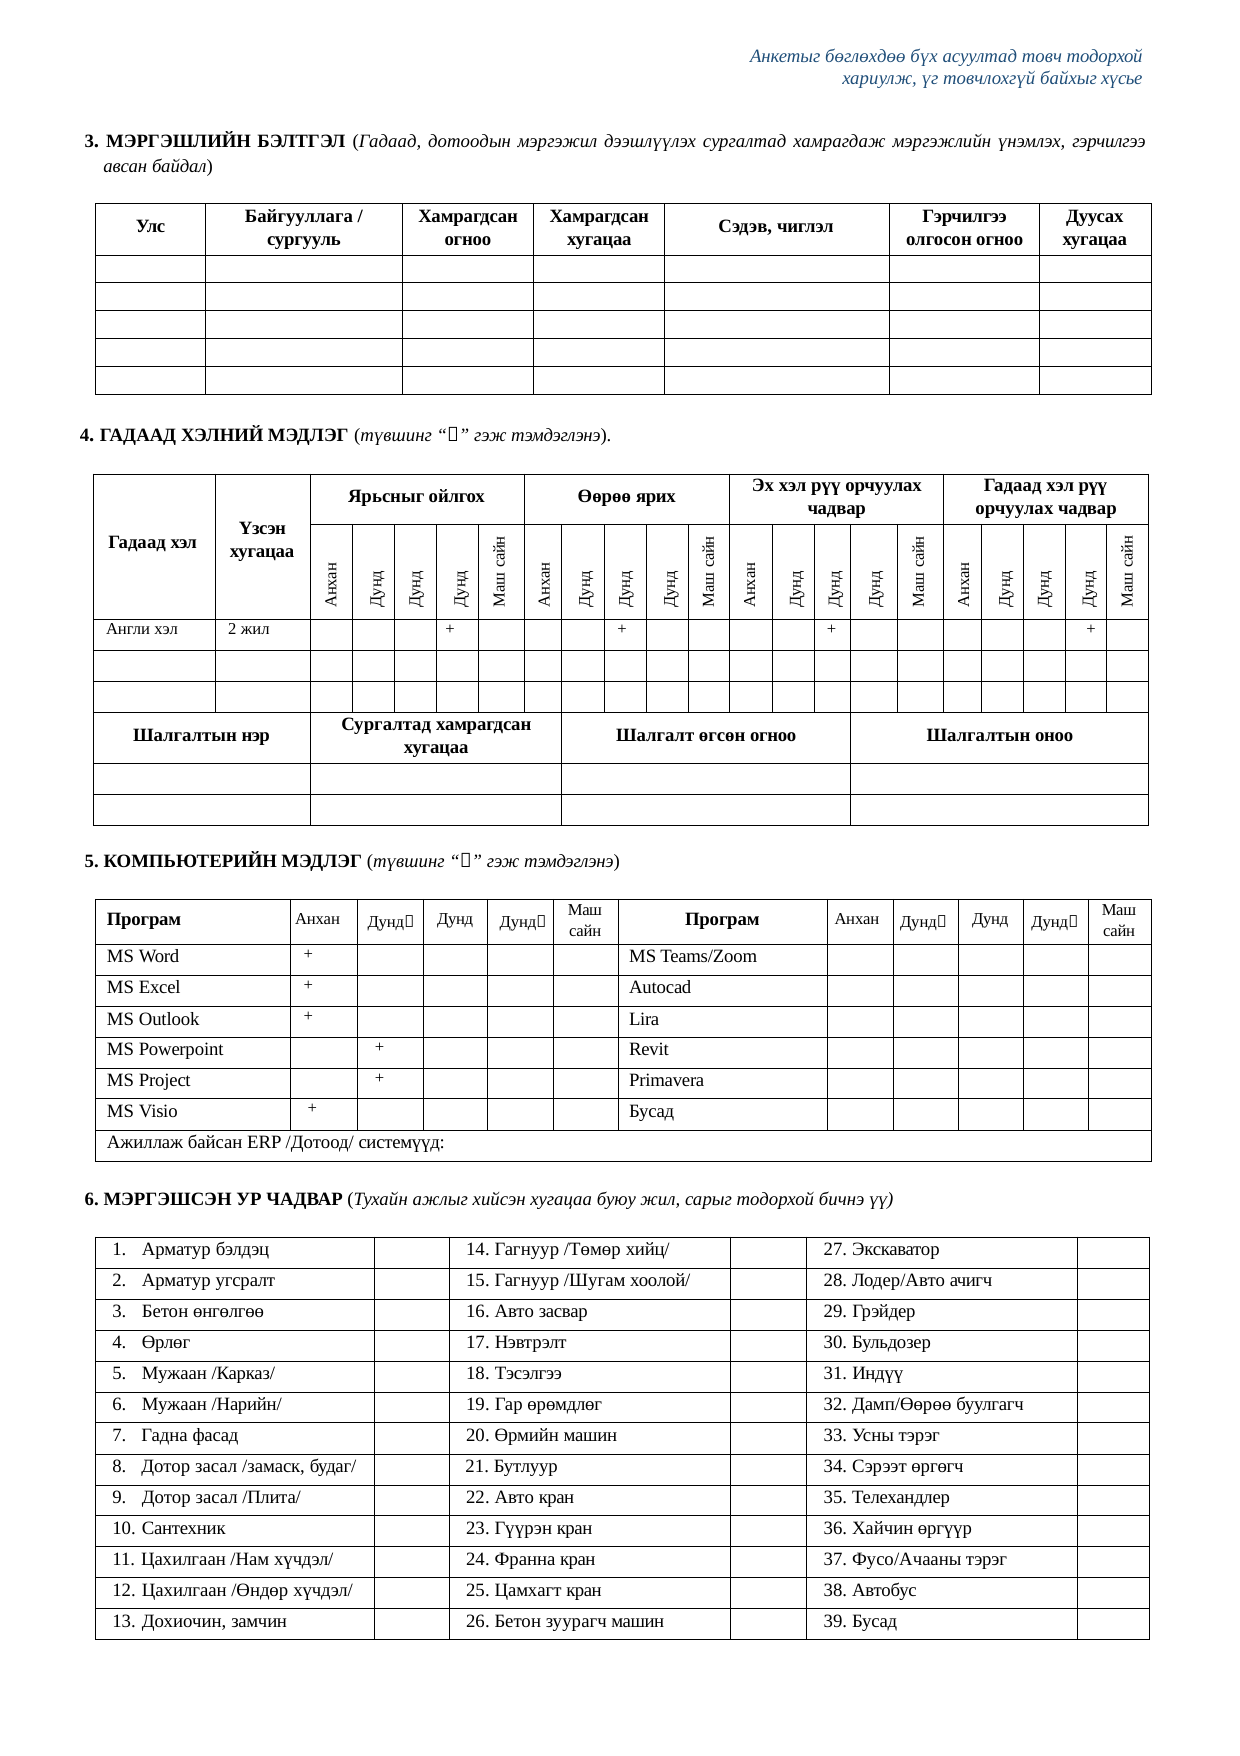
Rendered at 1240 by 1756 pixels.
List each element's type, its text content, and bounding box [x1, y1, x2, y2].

table_header Өөрөө ярих [525, 475, 729, 524]
table_header Сэдэв, чиглэл [665, 204, 889, 255]
table_header Маш сайн [1089, 900, 1151, 944]
table_cell [773, 651, 814, 681]
table_cell [944, 682, 981, 712]
table_cell [815, 682, 850, 712]
table_cell [534, 367, 664, 394]
table_cell Дунд [605, 525, 646, 619]
table_cell [665, 256, 889, 282]
table_cell 3. Бетон өнгөлгөө [96, 1300, 374, 1330]
table_cell [353, 651, 394, 681]
table_cell Дунд [437, 525, 478, 619]
table_cell [562, 682, 604, 712]
table_header Дунд [959, 900, 1023, 944]
table_cell [1089, 1069, 1151, 1098]
table_cell [311, 620, 352, 650]
table_cell Шалгалтын нэр [94, 713, 310, 763]
table_cell [1024, 1038, 1088, 1068]
table_cell Дунд [353, 525, 394, 619]
table_cell [1024, 682, 1065, 712]
table_header Гадаад хэл рүү орчуулах чадвар [944, 475, 1148, 524]
table_cell [731, 1609, 806, 1639]
table_cell 17. Нэвтрэлт [450, 1331, 730, 1361]
table_header Үзсэн хугацаа [216, 475, 310, 619]
text_box Анкетыг бөглөхдөө бүх асуултад товч тодорхой хариулж, үг товчлохгүй байхыг хүсье 3. МЭРГЭШЛИЙН БЭЛТГЭЛ (Гадаад, дотоодын мэргэжил дээшлүүлэх сургалтад хамрагдаж мэргэжлийн үнэмлэх, гэрчилгээ авсан байдал) [82, 41, 1156, 177]
table_cell [96, 283, 205, 310]
table_cell [311, 682, 352, 712]
table_cell 22. Авто кран [450, 1486, 730, 1515]
table_cell Анхан [311, 525, 352, 619]
table_cell Дунд [851, 525, 897, 619]
table_cell [1078, 1609, 1149, 1639]
table_cell Маш сайн [1107, 525, 1148, 619]
table_cell [375, 1486, 449, 1515]
table_cell [851, 651, 897, 681]
text_box 5. КОМПЬЮТЕРИЙН МЭДЛЭГ (түвшинг “” гэж тэмдэглэнэ) [82, 845, 631, 871]
table_cell [1024, 945, 1088, 975]
table_header Байгууллага / сургууль [206, 204, 402, 255]
table_cell [1024, 1099, 1088, 1130]
table_cell [894, 1069, 958, 1098]
table_header 14. Гагнуур /Төмөр хийц/ [450, 1238, 730, 1268]
table_cell [731, 1547, 806, 1577]
table_cell [605, 682, 646, 712]
table_cell [890, 283, 1039, 310]
table_cell Шалгалт өгсөн огноо [562, 713, 850, 763]
table_cell Primavera [619, 1069, 827, 1098]
table_cell Дунд [815, 525, 850, 619]
table_header Хамрагдсан огноо [403, 204, 533, 255]
table_cell [731, 1486, 806, 1515]
table_cell [554, 976, 618, 1006]
table_cell + [815, 620, 850, 650]
table_cell [1078, 1300, 1149, 1330]
table_cell [1024, 1007, 1088, 1037]
table_header Дунд [424, 900, 487, 944]
table_cell [1078, 1516, 1149, 1546]
table_cell [488, 976, 553, 1006]
table_cell 12. Цахилгаан /Өндөр хүчдэл/ [96, 1578, 374, 1608]
table_cell [403, 311, 533, 338]
table_cell [424, 976, 487, 1006]
table_header Дунд [358, 900, 423, 944]
table_cell [375, 1423, 449, 1454]
table_cell [982, 682, 1023, 712]
table_cell [1078, 1331, 1149, 1361]
table_cell [403, 256, 533, 282]
table_header Програм [96, 900, 290, 944]
table_cell MS Teams/Zoom [619, 945, 827, 975]
table_cell [525, 651, 561, 681]
table_cell Анхан [944, 525, 981, 619]
table_cell 34. Сэрээт өргөгч [807, 1455, 1077, 1485]
table_cell [488, 1099, 553, 1130]
table_cell [773, 620, 814, 650]
table_cell Шалгалтын оноо [851, 713, 1148, 763]
table_header Анхан [828, 900, 893, 944]
table_cell [731, 1516, 806, 1546]
table_cell 5. Мужаан /Карказ/ [96, 1362, 374, 1392]
table_cell [94, 651, 215, 681]
table_cell Дунд [982, 525, 1023, 619]
table_cell [773, 682, 814, 712]
table_cell [1107, 682, 1148, 712]
table_cell [479, 620, 524, 650]
table_header Ярьсныг ойлгох [311, 475, 524, 524]
table_cell [375, 1362, 449, 1392]
table_cell [353, 620, 394, 650]
table_cell [898, 682, 943, 712]
table_cell [730, 620, 772, 650]
table_cell [665, 311, 889, 338]
table_cell [96, 256, 205, 282]
table_header Гэрчилгээ олгосон огноо [890, 204, 1039, 255]
table_header Маш сайн [554, 900, 618, 944]
table_cell [1078, 1578, 1149, 1608]
table_cell [311, 795, 561, 825]
table_cell [353, 682, 394, 712]
table_cell [525, 620, 561, 650]
table_cell [554, 1038, 618, 1068]
table_cell [982, 651, 1023, 681]
table_cell [375, 1300, 449, 1330]
table_cell [689, 682, 729, 712]
table_cell 38. Автобус [807, 1578, 1077, 1608]
table_cell [395, 620, 436, 650]
table_cell [424, 1069, 487, 1098]
table_cell [894, 945, 958, 975]
table_cell Дунд [773, 525, 814, 619]
table_cell [894, 1007, 958, 1037]
table_cell 35. Телехандлер [807, 1486, 1077, 1515]
table_header Програм [619, 900, 827, 944]
table_cell [358, 976, 423, 1006]
table_cell [1107, 651, 1148, 681]
table_cell [851, 795, 1148, 825]
table_cell Маш сайн [898, 525, 943, 619]
table_cell 26. Бетон зуурагч машин [450, 1609, 730, 1639]
table_cell [851, 620, 897, 650]
table_cell [525, 682, 561, 712]
table_cell [665, 339, 889, 366]
table_cell [94, 795, 310, 825]
table_cell [534, 283, 664, 310]
table_cell 20. Өрмийн машин [450, 1423, 730, 1454]
table_cell 16. Авто засвар [450, 1300, 730, 1330]
table_cell [731, 1455, 806, 1485]
table_cell [206, 339, 402, 366]
table_cell [424, 945, 487, 975]
table_cell [890, 311, 1039, 338]
table_cell [358, 1007, 423, 1037]
table_cell [828, 1069, 893, 1098]
table_cell [375, 1516, 449, 1546]
table_cell [944, 651, 981, 681]
table_cell [731, 1423, 806, 1454]
table_cell [206, 311, 402, 338]
table_cell [959, 1038, 1023, 1068]
table_cell [731, 1269, 806, 1299]
table_cell [731, 1300, 806, 1330]
table_cell [395, 682, 436, 712]
table_cell 25. Цамхагт кран [450, 1578, 730, 1608]
table_cell [424, 1007, 487, 1037]
table_cell [647, 651, 688, 681]
table_cell [1107, 620, 1148, 650]
table_cell [375, 1393, 449, 1422]
table_cell + [291, 976, 357, 1006]
table_header Эх хэл рүү орчуулах чадвар [730, 475, 943, 524]
table_cell [488, 1007, 553, 1037]
table_cell [562, 651, 604, 681]
table_header [731, 1238, 806, 1268]
table_cell [562, 795, 850, 825]
table_cell [216, 651, 310, 681]
table_cell [479, 682, 524, 712]
table_cell [1040, 283, 1151, 310]
table_cell [375, 1547, 449, 1577]
table_cell [894, 1038, 958, 1068]
table_cell [358, 945, 423, 975]
table_cell 36. Хайчин өргүүр [807, 1516, 1077, 1546]
table_cell [488, 1038, 553, 1068]
table_cell [437, 682, 478, 712]
table_cell [665, 367, 889, 394]
table_cell [689, 620, 729, 650]
table_cell 29. Грэйдер [807, 1300, 1077, 1330]
table_cell 39. Бусад [807, 1609, 1077, 1639]
table_cell [959, 1007, 1023, 1037]
table_cell [554, 1007, 618, 1037]
table_cell [894, 976, 958, 1006]
table_cell Дунд [562, 525, 604, 619]
table_cell 24. Франна кран [450, 1547, 730, 1577]
table_cell [959, 1099, 1023, 1130]
table_cell + [291, 1099, 357, 1130]
table_cell Англи хэл [94, 620, 215, 650]
table_cell [730, 682, 772, 712]
table_cell [898, 620, 943, 650]
table_cell [689, 651, 729, 681]
table_cell [424, 1099, 487, 1130]
table_cell 4. Өрлөг [96, 1331, 374, 1361]
table_cell [375, 1269, 449, 1299]
table_cell [1078, 1393, 1149, 1422]
table_cell MS Powerpoint [96, 1038, 290, 1068]
table_cell [358, 1099, 423, 1130]
table_cell [554, 1069, 618, 1098]
table_cell [944, 620, 981, 650]
table_cell [828, 945, 893, 975]
table_cell [898, 651, 943, 681]
table_cell [1089, 1007, 1151, 1037]
table_cell [828, 976, 893, 1006]
table_cell [731, 1362, 806, 1392]
table_cell MS Visio [96, 1099, 290, 1130]
table_header Хамрагдсан хугацаа [534, 204, 664, 255]
table_cell [647, 620, 688, 650]
table_cell 32. Дамп/Өөрөө буулгагч [807, 1393, 1077, 1422]
table_cell [1024, 1069, 1088, 1098]
table_cell [1024, 651, 1065, 681]
table_cell [1089, 945, 1151, 975]
table_cell 15. Гагнуур /Шугам хоолой/ [450, 1269, 730, 1299]
table_cell [1066, 682, 1106, 712]
table_cell 11. Цахилгаан /Нам хүчдэл/ [96, 1547, 374, 1577]
table_cell [1040, 367, 1151, 394]
table_cell Сургалтад хамрагдсан хугацаа [311, 713, 561, 763]
table_cell Ажиллаж байсан ERP /Дотоод/ системүүд: [96, 1131, 1151, 1161]
table_header Дунд [1024, 900, 1088, 944]
table_cell [1078, 1423, 1149, 1454]
table_cell [403, 367, 533, 394]
table_header Дунд [488, 900, 553, 944]
table_cell Revit [619, 1038, 827, 1068]
table_cell [1089, 1038, 1151, 1068]
table_header [1078, 1238, 1149, 1268]
table_cell MS Word [96, 945, 290, 975]
table_cell [554, 1099, 618, 1130]
table_cell [424, 1038, 487, 1068]
table_cell [562, 764, 850, 794]
table_cell + [1066, 620, 1106, 650]
table_cell 28. Лодер/Авто ачигч [807, 1269, 1077, 1299]
text_box 6. МЭРГЭШСЭН УР ЧАДВАР (Тухайн ажлыг хийсэн хугацаа буюу жил, сарыг тодорхой бичнэ үү) [82, 1184, 899, 1209]
table_cell [375, 1455, 449, 1485]
table_cell [1089, 976, 1151, 1006]
table_cell + [358, 1038, 423, 1068]
table_cell [851, 682, 897, 712]
table_cell [1040, 339, 1151, 366]
table_cell + [291, 1007, 357, 1037]
table_header [375, 1238, 449, 1268]
table_cell [206, 283, 402, 310]
table_cell 2. Арматур угсралт [96, 1269, 374, 1299]
table_cell [94, 682, 215, 712]
table_cell + [358, 1069, 423, 1098]
text_box 4. ГАДААД ХЭЛНИЙ МЭДЛЭГ (түвшинг “” гэж тэмдэглэнэ). [77, 418, 625, 446]
table_cell [291, 1038, 357, 1068]
table_cell [815, 651, 850, 681]
table_cell 6. Мужаан /Нарийн/ [96, 1393, 374, 1422]
table_cell [375, 1578, 449, 1608]
table_cell [894, 1099, 958, 1130]
table_cell 8. Дотор засал /замаск, будаг/ [96, 1455, 374, 1485]
table_cell [395, 651, 436, 681]
table_cell 30. Бульдозер [807, 1331, 1077, 1361]
table_cell 33. Усны тэрэг [807, 1423, 1077, 1454]
table_cell [1040, 256, 1151, 282]
table_cell [403, 283, 533, 310]
table_cell [1078, 1547, 1149, 1577]
table_header 27. Экскаватор [807, 1238, 1077, 1268]
table_cell + [291, 945, 357, 975]
table_cell 21. Бутлуур [450, 1455, 730, 1485]
table_cell [206, 256, 402, 282]
table_cell [1078, 1269, 1149, 1299]
table_cell [665, 283, 889, 310]
table_cell [1078, 1486, 1149, 1515]
table_cell Autocad [619, 976, 827, 1006]
table_cell [828, 1038, 893, 1068]
table_cell [647, 682, 688, 712]
table_cell [96, 311, 205, 338]
table_cell [96, 339, 205, 366]
table_cell [1078, 1455, 1149, 1485]
table_cell [534, 311, 664, 338]
table_cell [216, 682, 310, 712]
table_cell [731, 1578, 806, 1608]
table_cell [534, 339, 664, 366]
table_cell 19. Гар өрөмдлөг [450, 1393, 730, 1422]
table_cell [1078, 1362, 1149, 1392]
table_header 1. Арматур бэлдэц [96, 1238, 374, 1268]
table_cell 2 жил [216, 620, 310, 650]
table_cell Дунд [1024, 525, 1065, 619]
table_cell [959, 945, 1023, 975]
table_cell [479, 651, 524, 681]
table_cell [1066, 651, 1106, 681]
table_cell [94, 764, 310, 794]
table_cell [982, 620, 1023, 650]
table_cell 13. Дохиочин, замчин [96, 1609, 374, 1639]
table_cell [403, 339, 533, 366]
table_header Анхан [291, 900, 357, 944]
table_cell 37. Фусо/Ачааны тэрэг [807, 1547, 1077, 1577]
table_cell [731, 1331, 806, 1361]
table_cell 23. Гүүрэн кран [450, 1516, 730, 1546]
table_cell 18. Тэсэлгээ [450, 1362, 730, 1392]
table_cell [890, 256, 1039, 282]
table_cell + [605, 620, 646, 650]
table_cell [562, 620, 604, 650]
table_cell Анхан [525, 525, 561, 619]
table_cell Дунд [647, 525, 688, 619]
table_cell Маш сайн [689, 525, 729, 619]
table_header Улс [96, 204, 205, 255]
table_cell Дунд [395, 525, 436, 619]
table_header Гадаад хэл [94, 475, 215, 619]
table_cell [1024, 976, 1088, 1006]
table_cell [554, 945, 618, 975]
table_cell [488, 1069, 553, 1098]
table_cell [828, 1007, 893, 1037]
table_cell [375, 1331, 449, 1361]
table_cell [851, 764, 1148, 794]
table_cell Бусад [619, 1099, 827, 1130]
table_cell [437, 651, 478, 681]
table_cell [730, 651, 772, 681]
table_cell MS Project [96, 1069, 290, 1098]
table_cell [534, 256, 664, 282]
table_cell [828, 1099, 893, 1130]
table_cell [1089, 1099, 1151, 1130]
table_cell Анхан [730, 525, 772, 619]
table_cell [1040, 311, 1151, 338]
table_cell [206, 367, 402, 394]
table_header Дуусах хугацаа [1040, 204, 1151, 255]
table_cell [311, 764, 561, 794]
table_cell 7. Гадна фасад [96, 1423, 374, 1454]
table_cell Lira [619, 1007, 827, 1037]
table_header Дунд [894, 900, 958, 944]
table_cell [311, 651, 352, 681]
table_cell Дунд [1066, 525, 1106, 619]
table_cell [731, 1393, 806, 1422]
table_cell MS Excel [96, 976, 290, 1006]
table_cell [890, 339, 1039, 366]
table_cell [890, 367, 1039, 394]
table_cell [1024, 620, 1065, 650]
table_cell [291, 1069, 357, 1098]
table_cell Маш сайн [479, 525, 524, 619]
table_cell 10. Сантехник [96, 1516, 374, 1546]
table_cell [375, 1609, 449, 1639]
table_cell 9. Дотор засал /Плита/ [96, 1486, 374, 1515]
table_cell [959, 976, 1023, 1006]
table_cell [488, 945, 553, 975]
table_cell [959, 1069, 1023, 1098]
table_cell 31. Индүү [807, 1362, 1077, 1392]
table_cell [96, 367, 205, 394]
table_cell [605, 651, 646, 681]
table_cell + [437, 620, 478, 650]
table_cell MS Outlook [96, 1007, 290, 1037]
